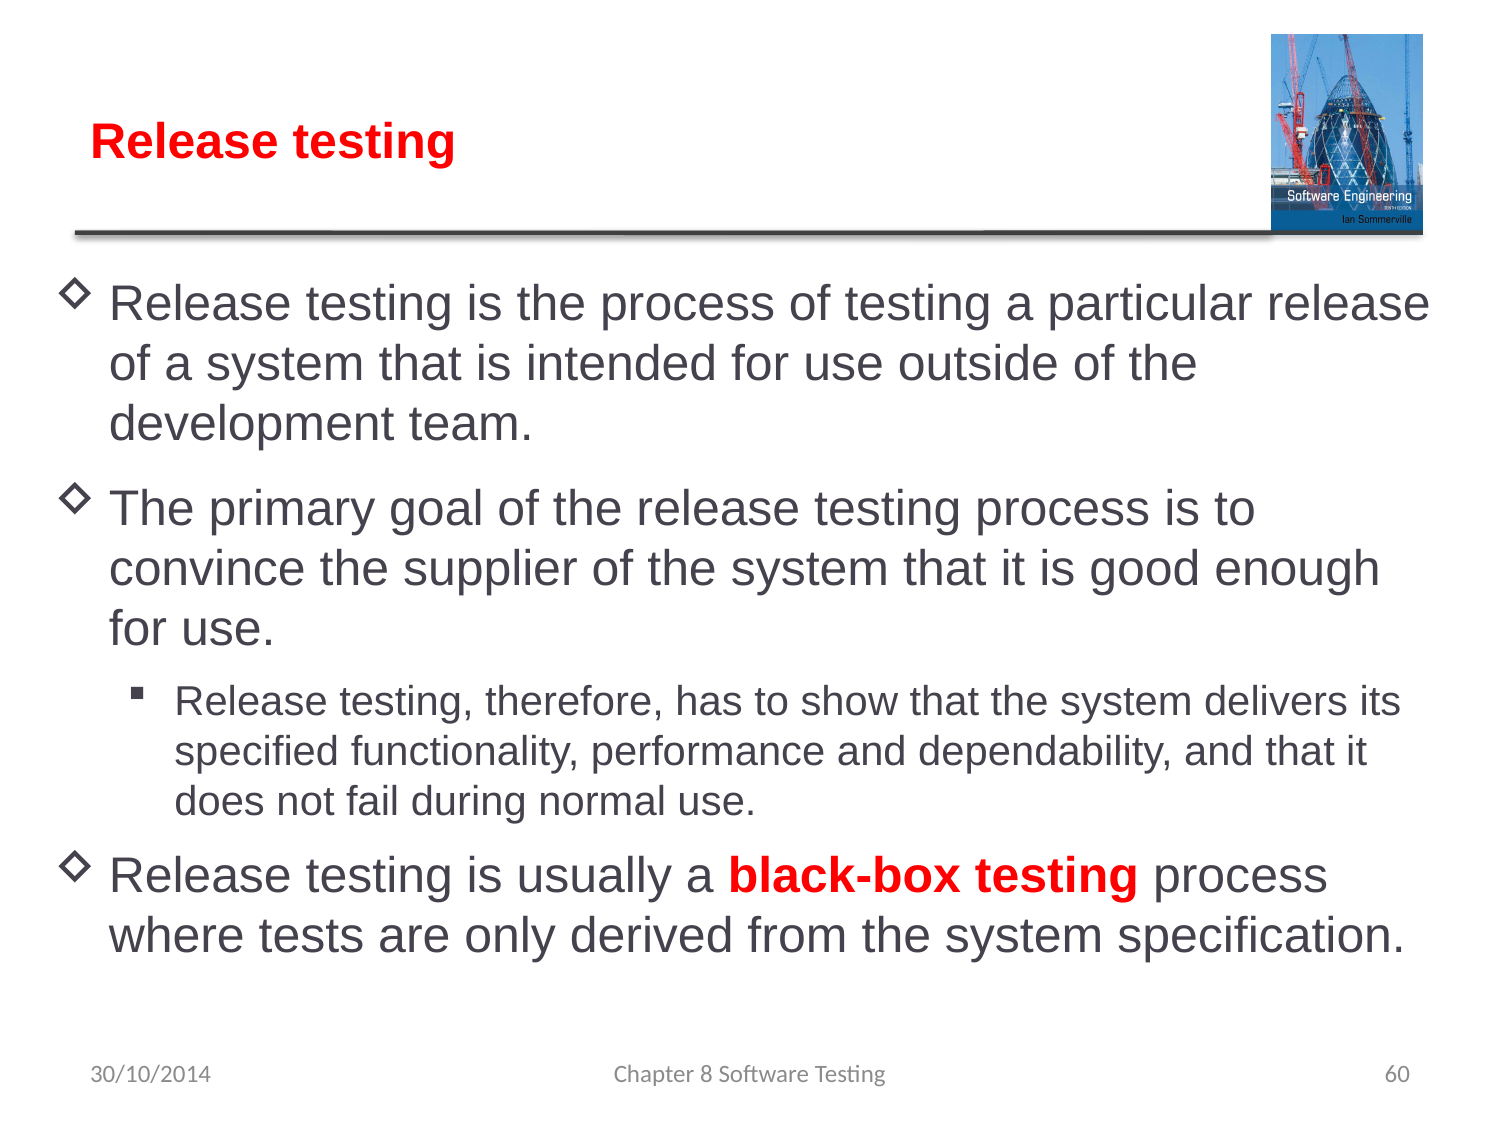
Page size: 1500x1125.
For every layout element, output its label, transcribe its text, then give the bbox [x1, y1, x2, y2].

footer Chapter 8 Software Testing [512, 1042, 988, 1103]
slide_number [75, 1042, 425, 1103]
list Release testing is the process of testing a particular release of a system that is intended for use outside of the development team. The primary goal of the release testing process is to convince the supplier of the system that it is good enough for use. Release testing, therefore, has to show that the system delivers its specified functionality, performance and dependability, and that it does not fail during normal use. Release testing is usually a black-box testing process where tests are only derived from the system specification. [37, 262, 1454, 1005]
title Release testing [74, 44, 1272, 233]
slide_number 60 [1074, 1042, 1425, 1103]
picture [1271, 34, 1423, 230]
